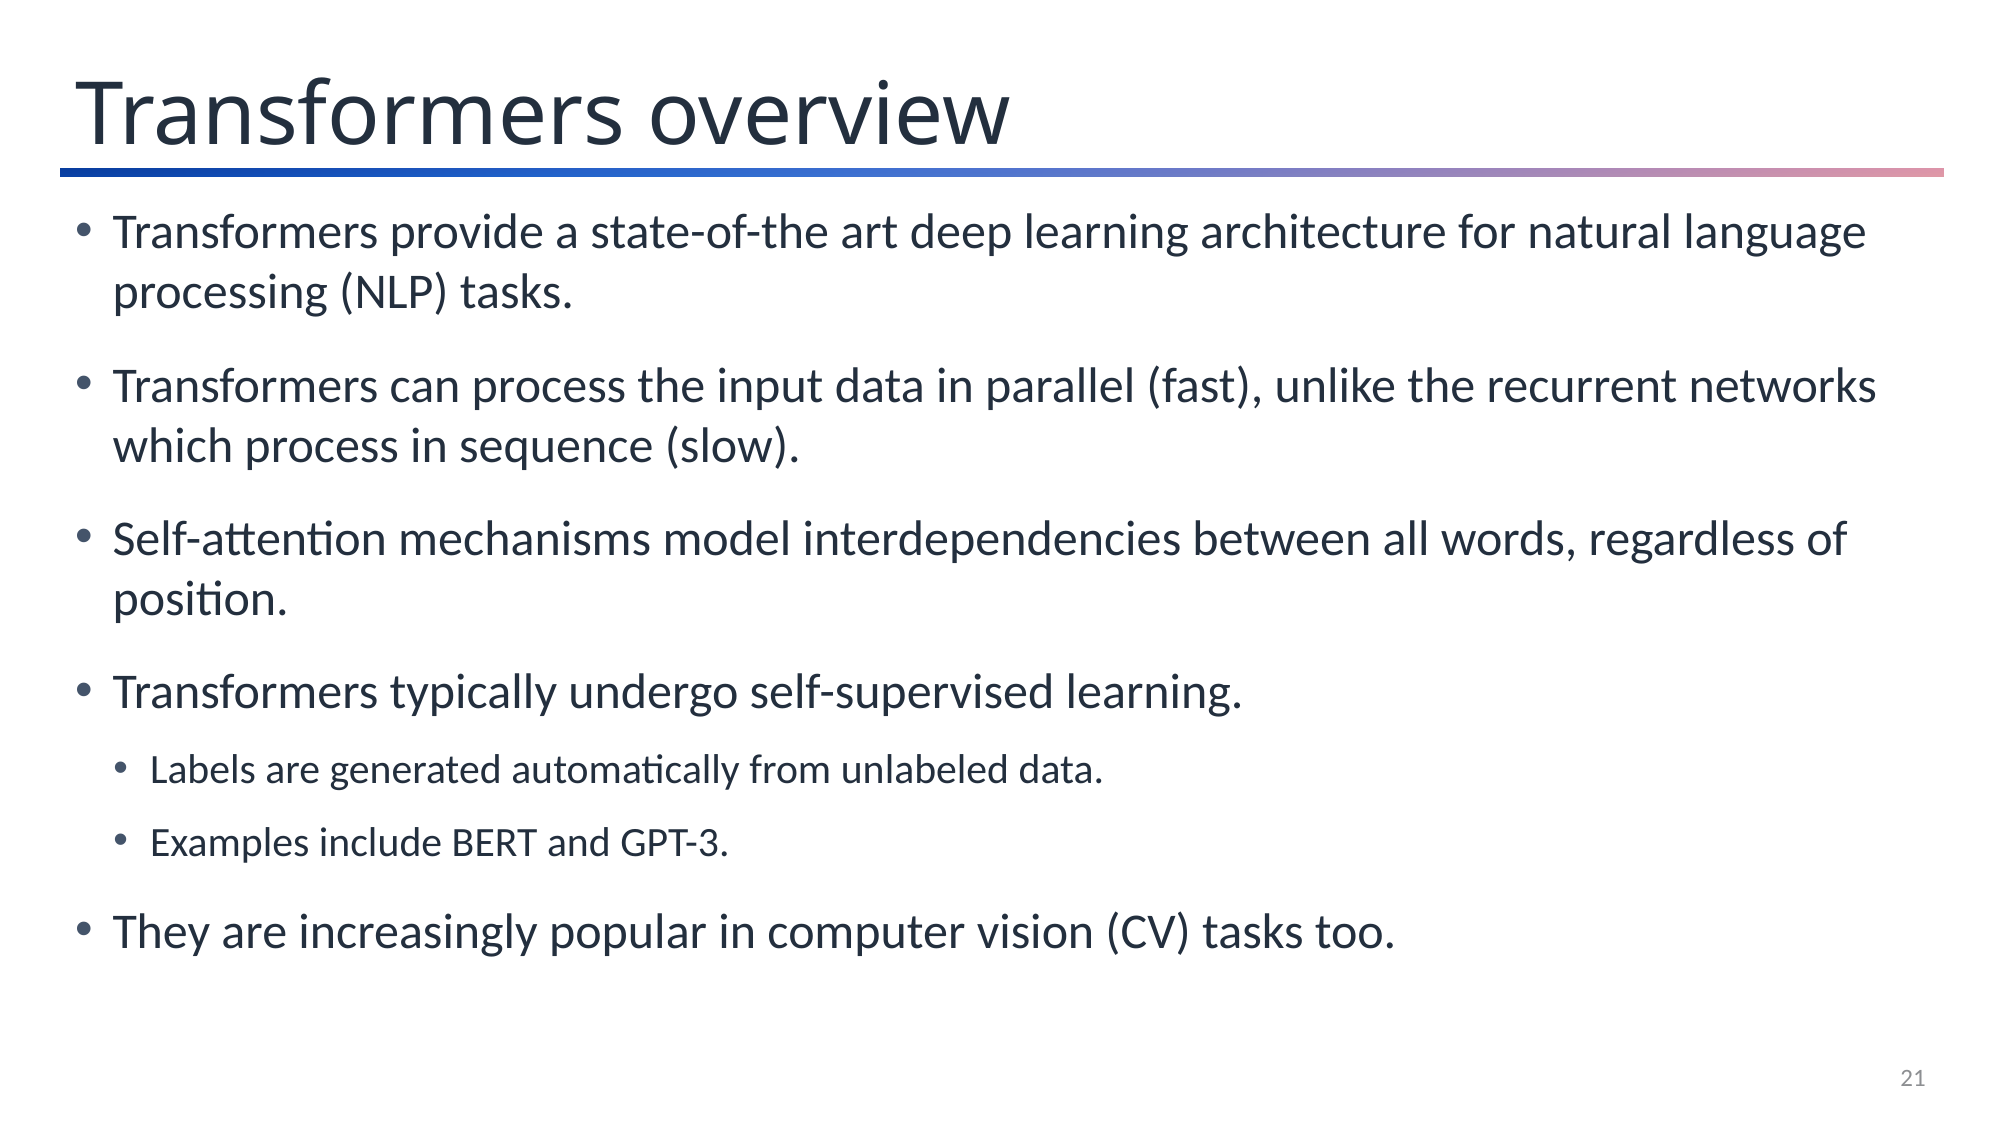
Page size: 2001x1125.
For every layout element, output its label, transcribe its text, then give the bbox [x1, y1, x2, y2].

slide_number 21 [1861, 1057, 1941, 1095]
title Transformers overview [60, 49, 1941, 170]
picture [60, 168, 1944, 177]
list Transformers provide a state-of-the art deep learning architecture for natural language processing (NLP) tasks. Transformers can process the input data in parallel (fast), unlike the recurrent networks which process in sequence (slow). Self-attention mechanisms model interdependencies between all words, regardless of position. Transformers typically undergo self-supervised learning. Labels are generated automatically from unlabeled data. Examples include BERT and GPT-3. They are increasingly popular in computer vision (CV) tasks too. [60, 191, 1941, 1055]
